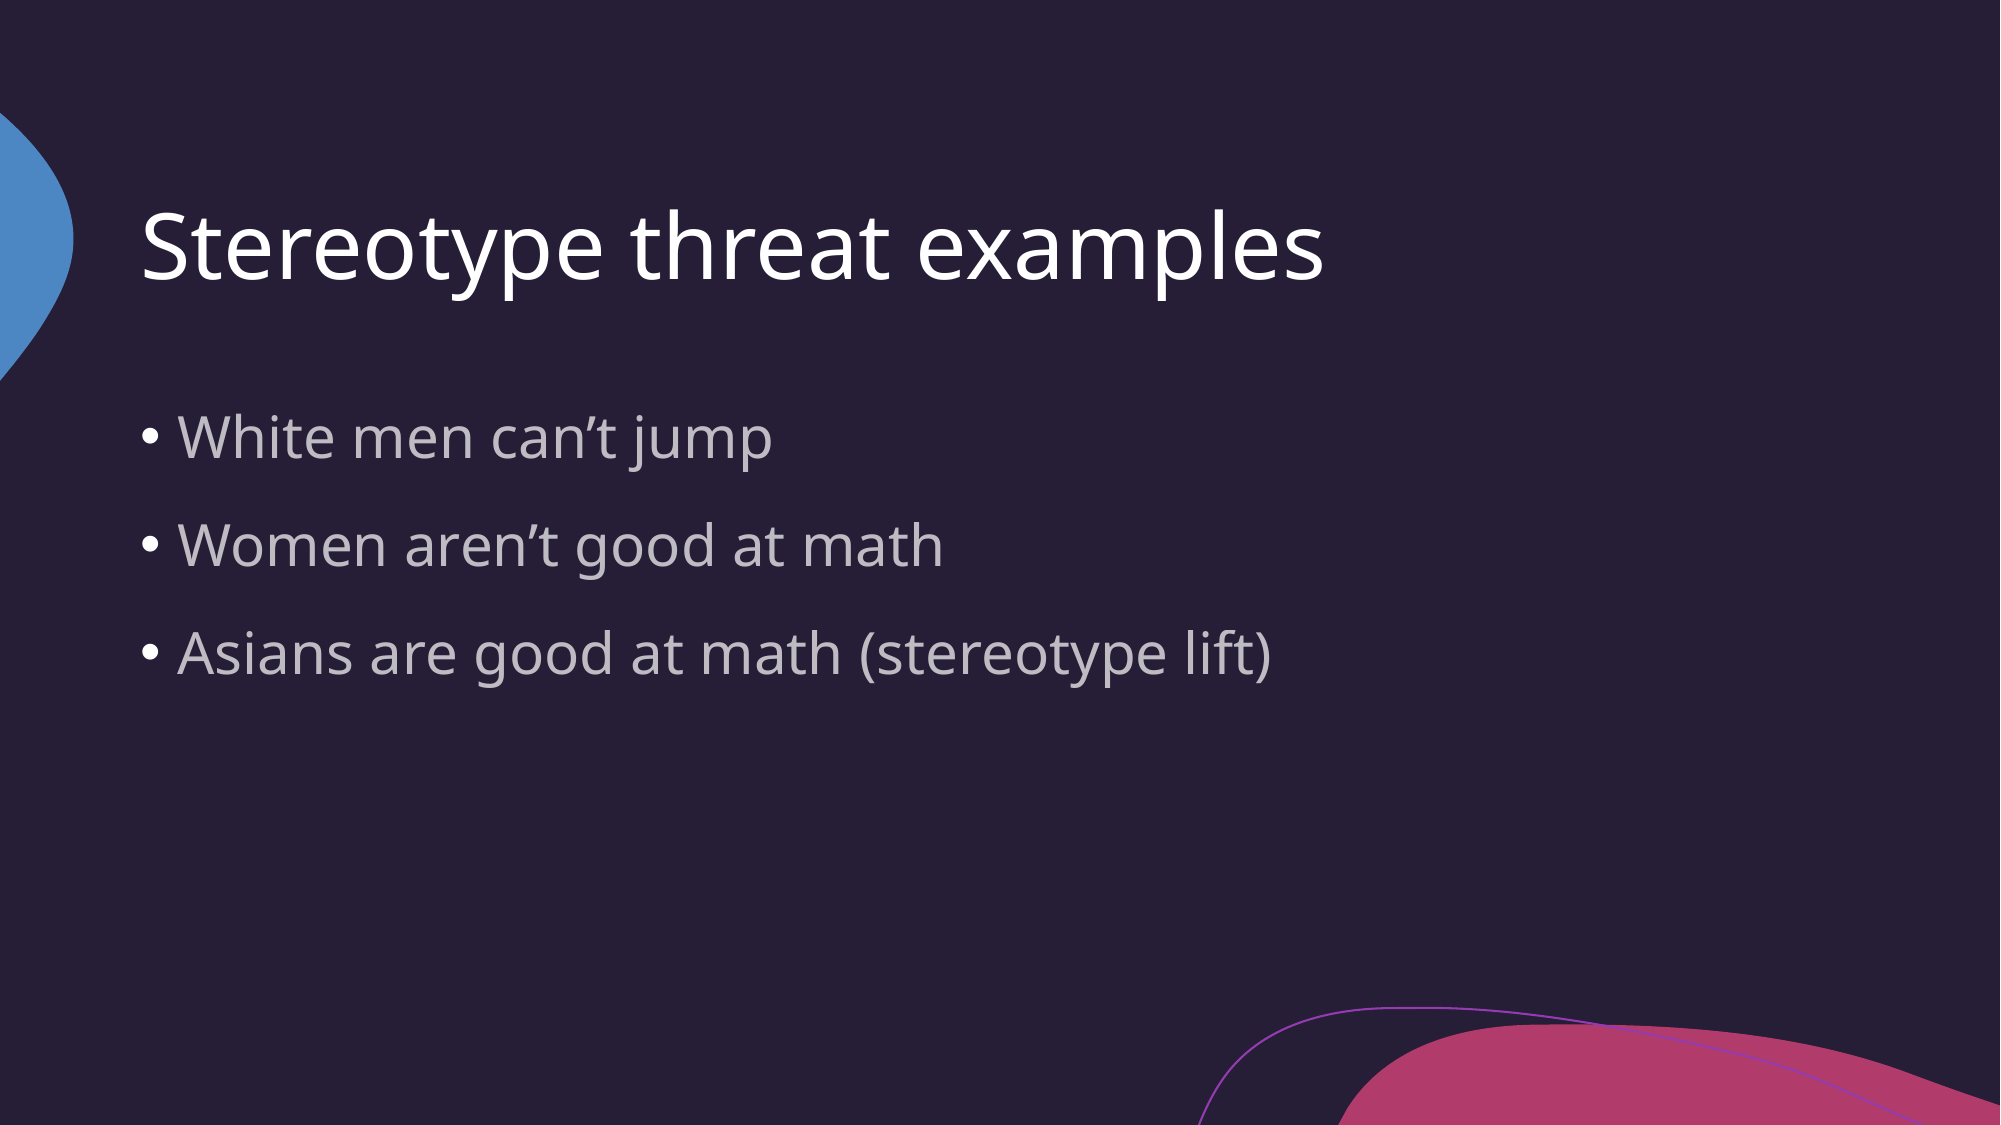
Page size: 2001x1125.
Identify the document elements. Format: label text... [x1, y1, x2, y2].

title Stereotype threat examples [125, 125, 1875, 375]
list White men can’t jump Women aren’t good at math Asians are good at math (stereotype lift) [125, 375, 1875, 1002]
